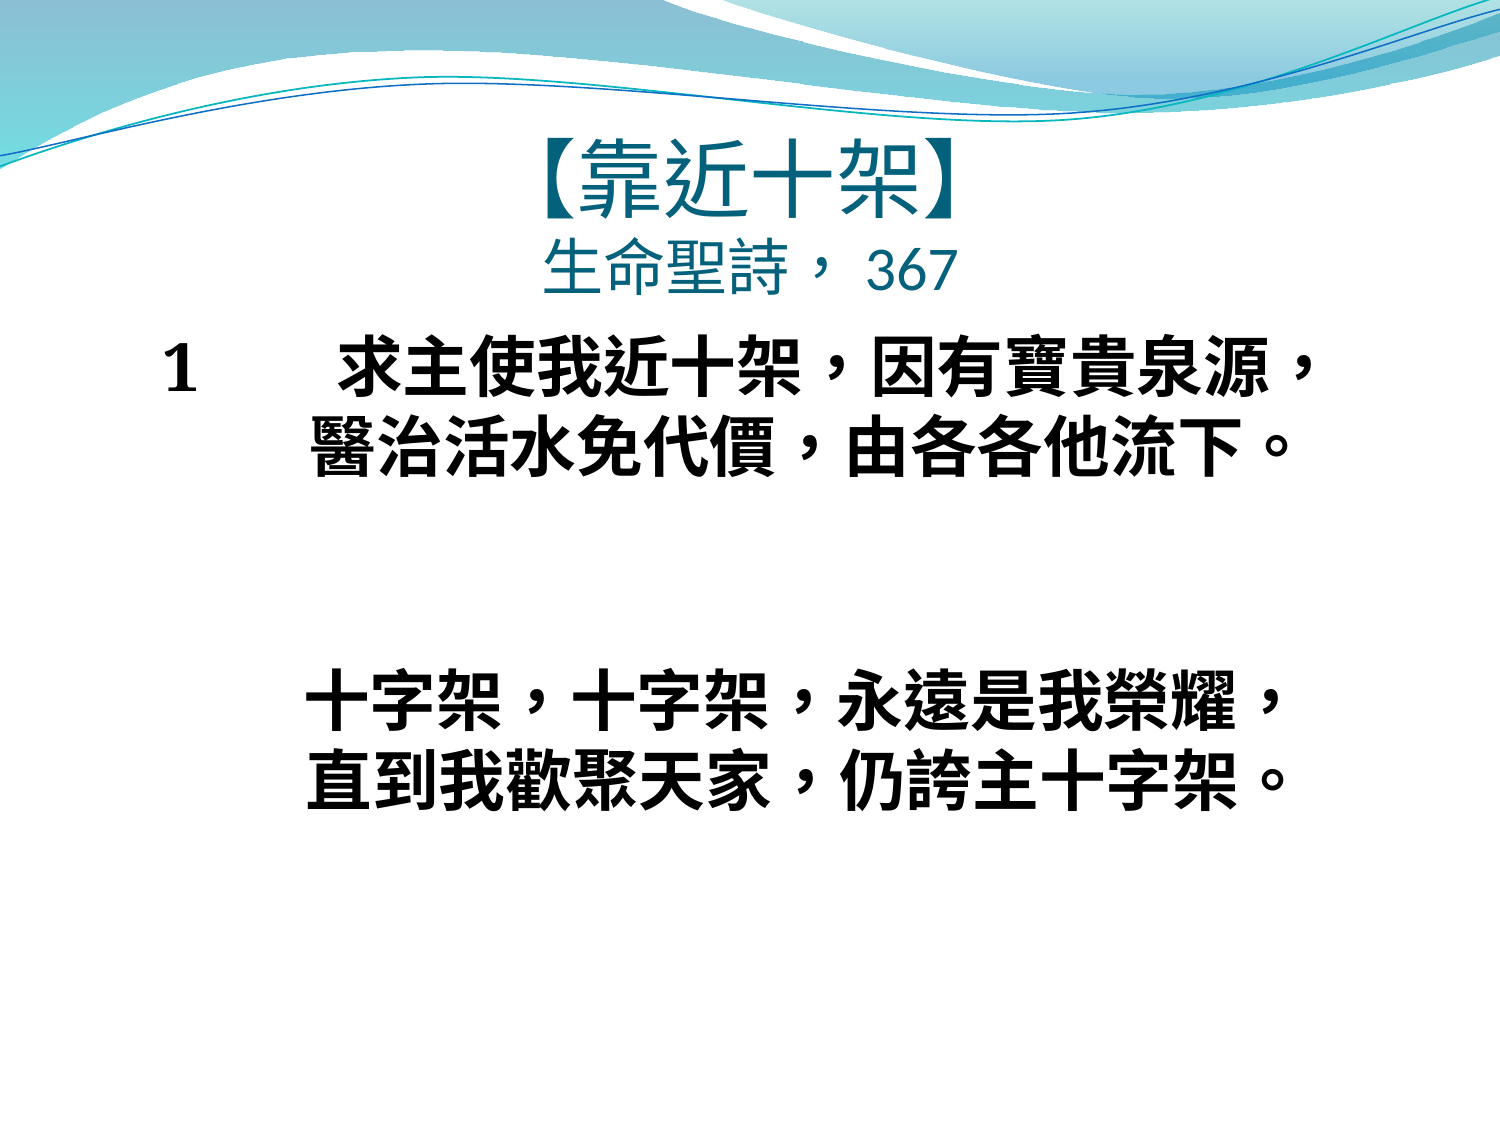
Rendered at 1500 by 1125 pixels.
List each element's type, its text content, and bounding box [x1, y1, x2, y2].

title 【靠近十架】 生命聖詩，367 [75, 115, 1425, 303]
list 1 求主使我近十架，因有寶貴泉源， 醫治活水免代價，由各各他流下。 十字架，十字架，永遠是我榮耀， 直到我歡聚天家，仍誇主十字架。 [75, 317, 1425, 1038]
